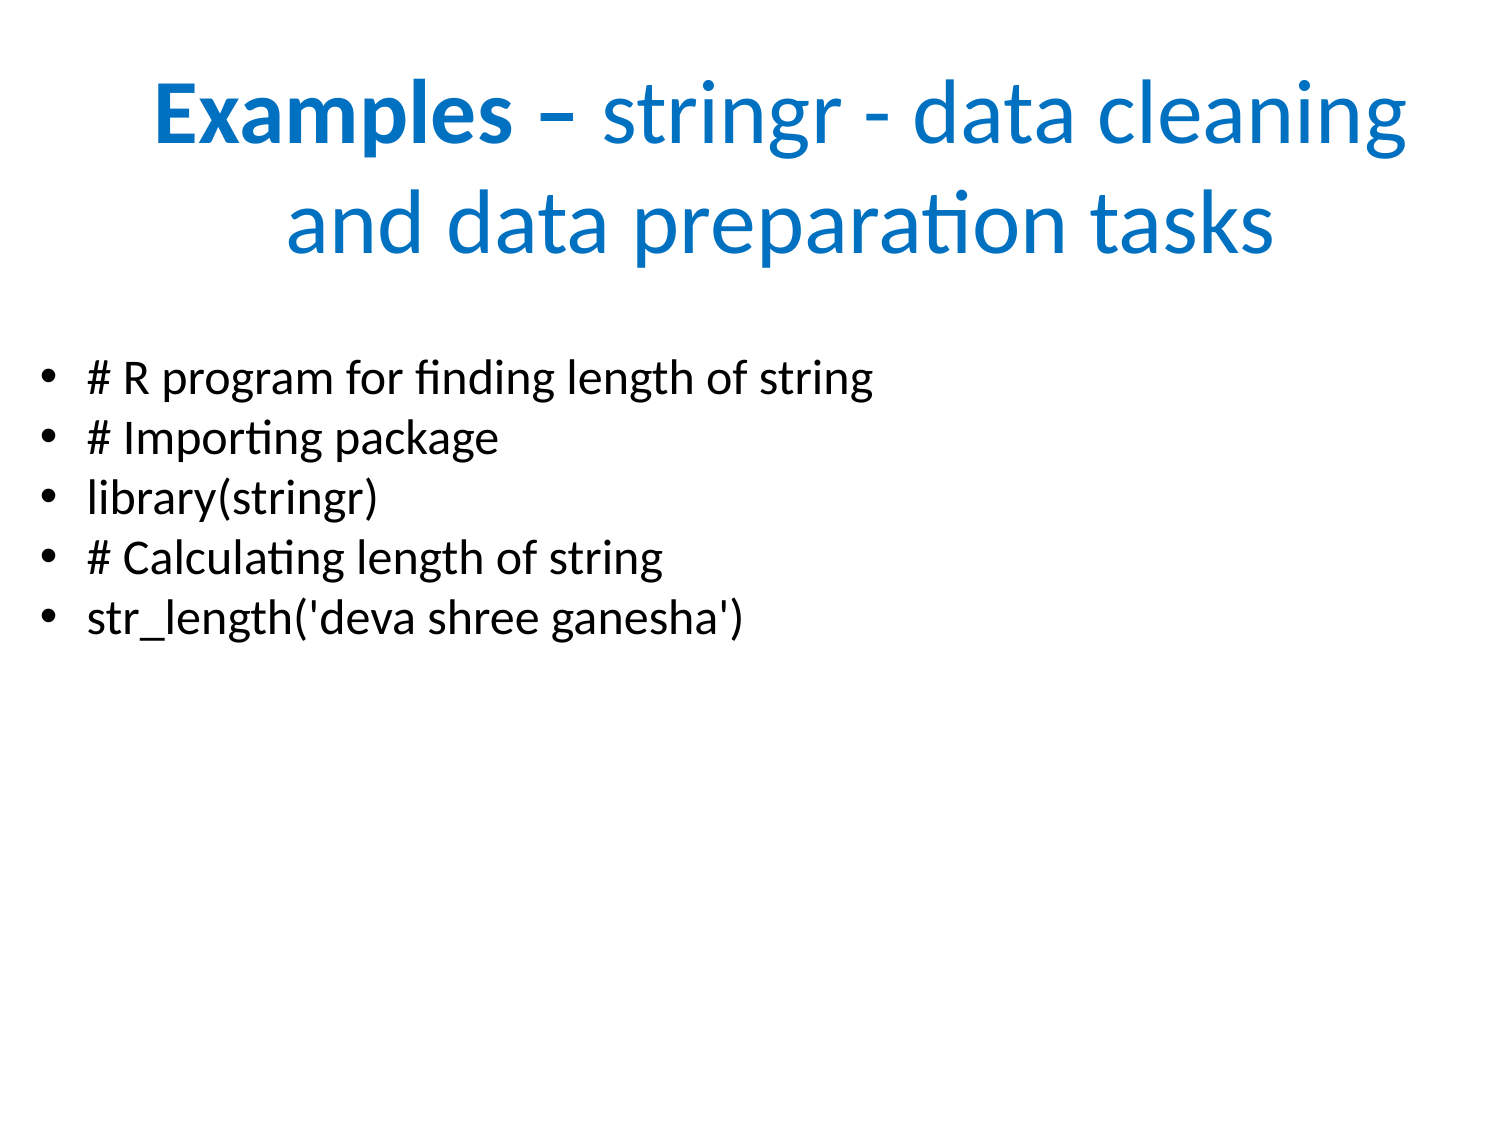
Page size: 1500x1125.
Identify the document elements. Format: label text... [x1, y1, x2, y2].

text_box Examples – stringr - data cleaning and data preparation tasks [74, 45, 1488, 175]
text_box # R program for finding length of string # Importing package library(stringr) # Calculating length of string str_length('deva shree ganesha') [24, 337, 1488, 653]
